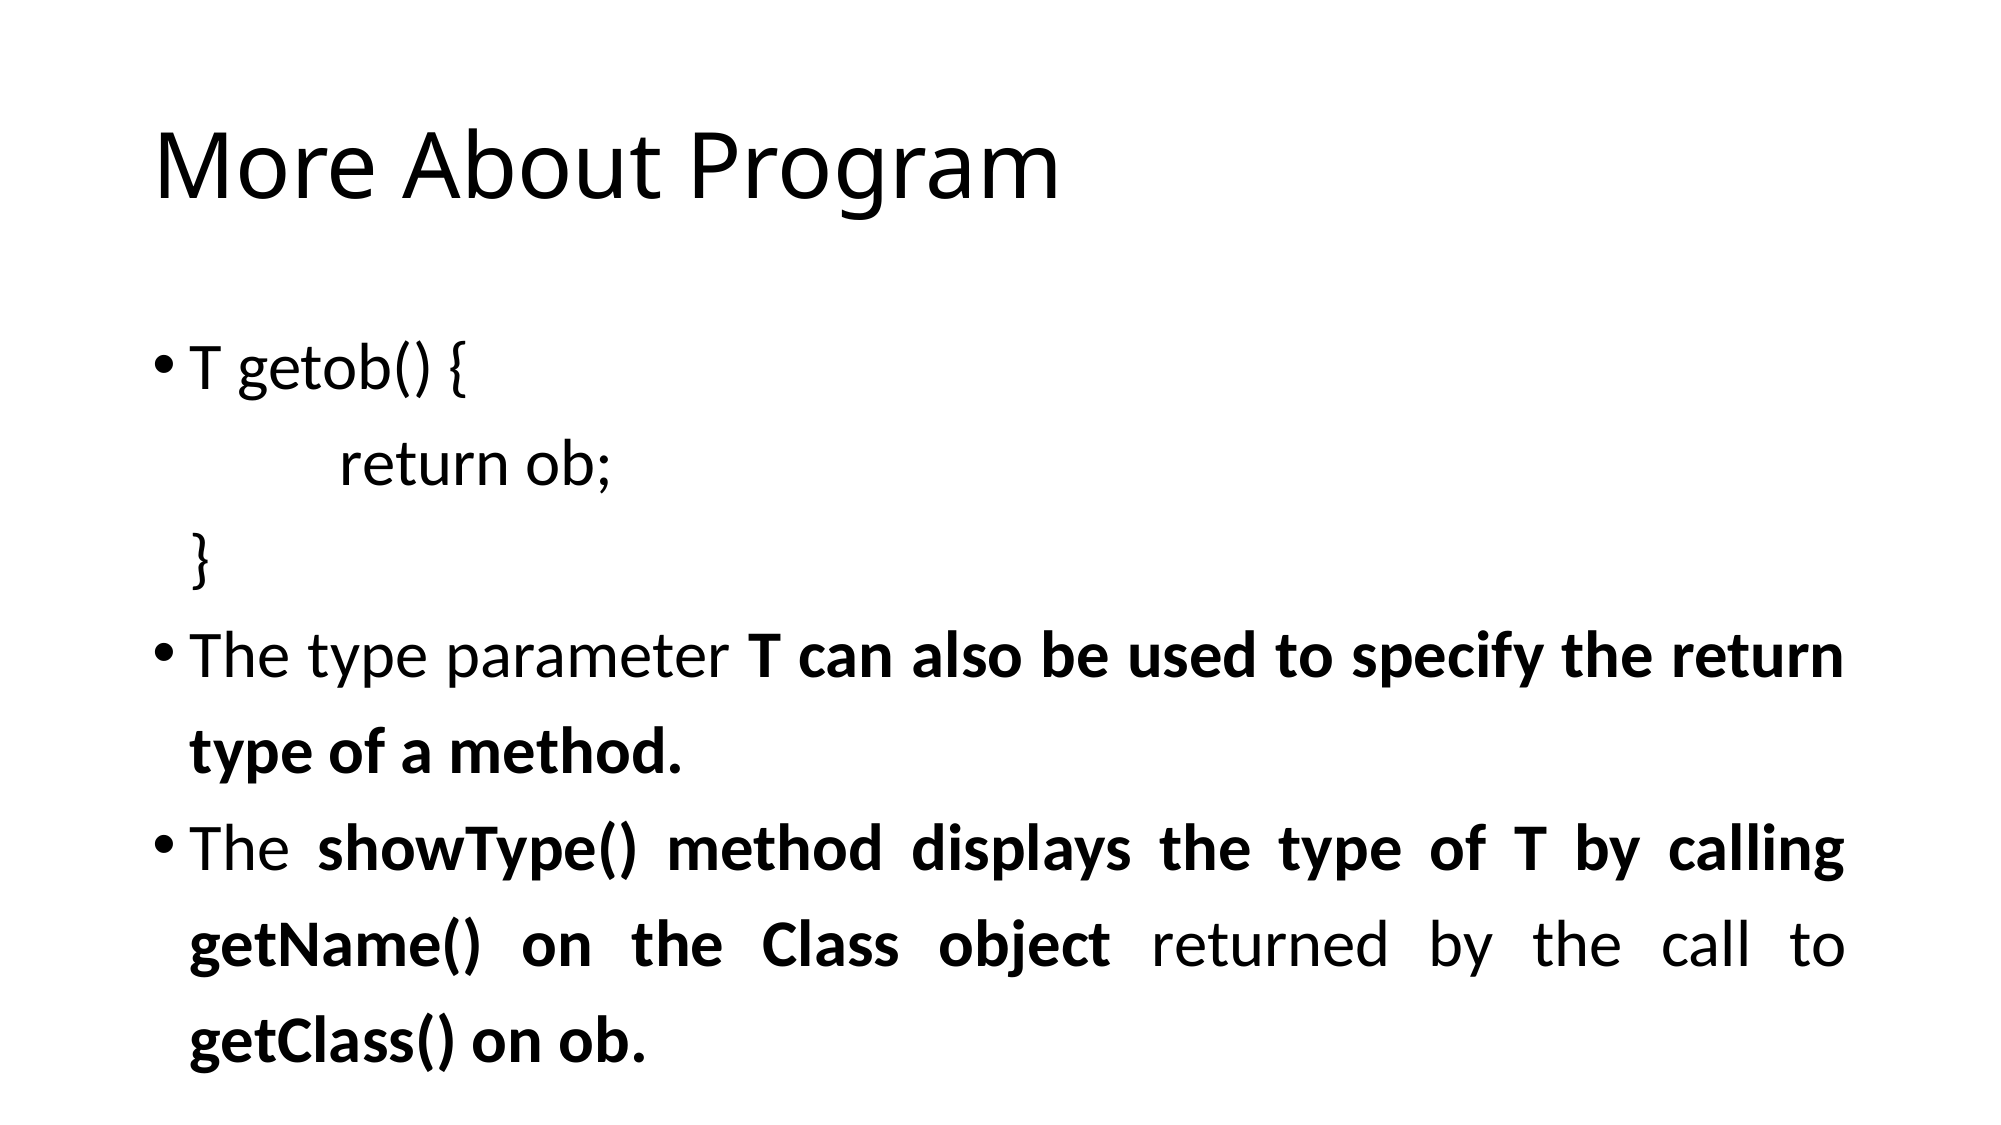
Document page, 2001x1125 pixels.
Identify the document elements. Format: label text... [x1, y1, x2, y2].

list T getob() { return ob; } The type parameter T can also be used to specify the return type of a method. The showType() method displays the type of T by calling getName() on the Class object returned by the call to getClass() on ob. [137, 299, 1863, 1103]
title More About Program [137, 59, 1863, 278]
